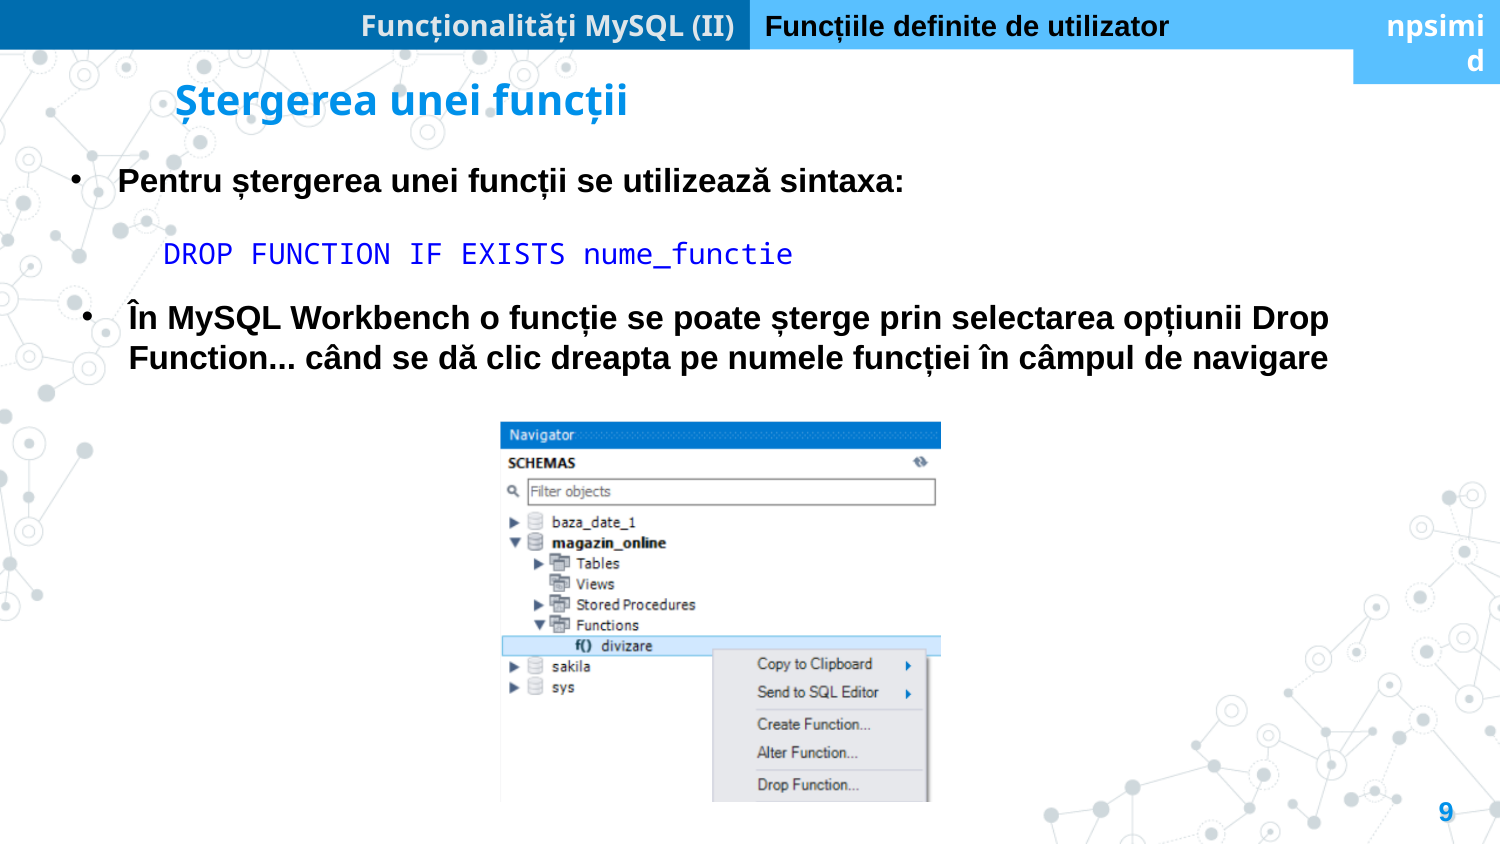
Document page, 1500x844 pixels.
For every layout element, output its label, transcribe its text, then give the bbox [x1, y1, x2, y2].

text_box npsimid [1353, 0, 1500, 85]
picture [0, 50, 1500, 844]
text_box DROP FUNCTION IF EXISTS nume_functie [148, 225, 808, 278]
text_box Ștergerea unei funcții [160, 66, 644, 132]
text_box În MySQL Workbench o funcție se poate șterge prin selectarea opțiunii Drop Function... când se dă clic dreapta pe numele funcției în câmpul de navigare [66, 288, 1431, 384]
text_box Funcțiile definite de utilizator [749, 0, 1353, 50]
text_box Funcționalități MySQL (II) [0, 0, 749, 50]
text_box 9 [1378, 779, 1469, 844]
text_box Pentru ștergerea unei funcții se utilizează sintaxa: [55, 151, 1445, 207]
